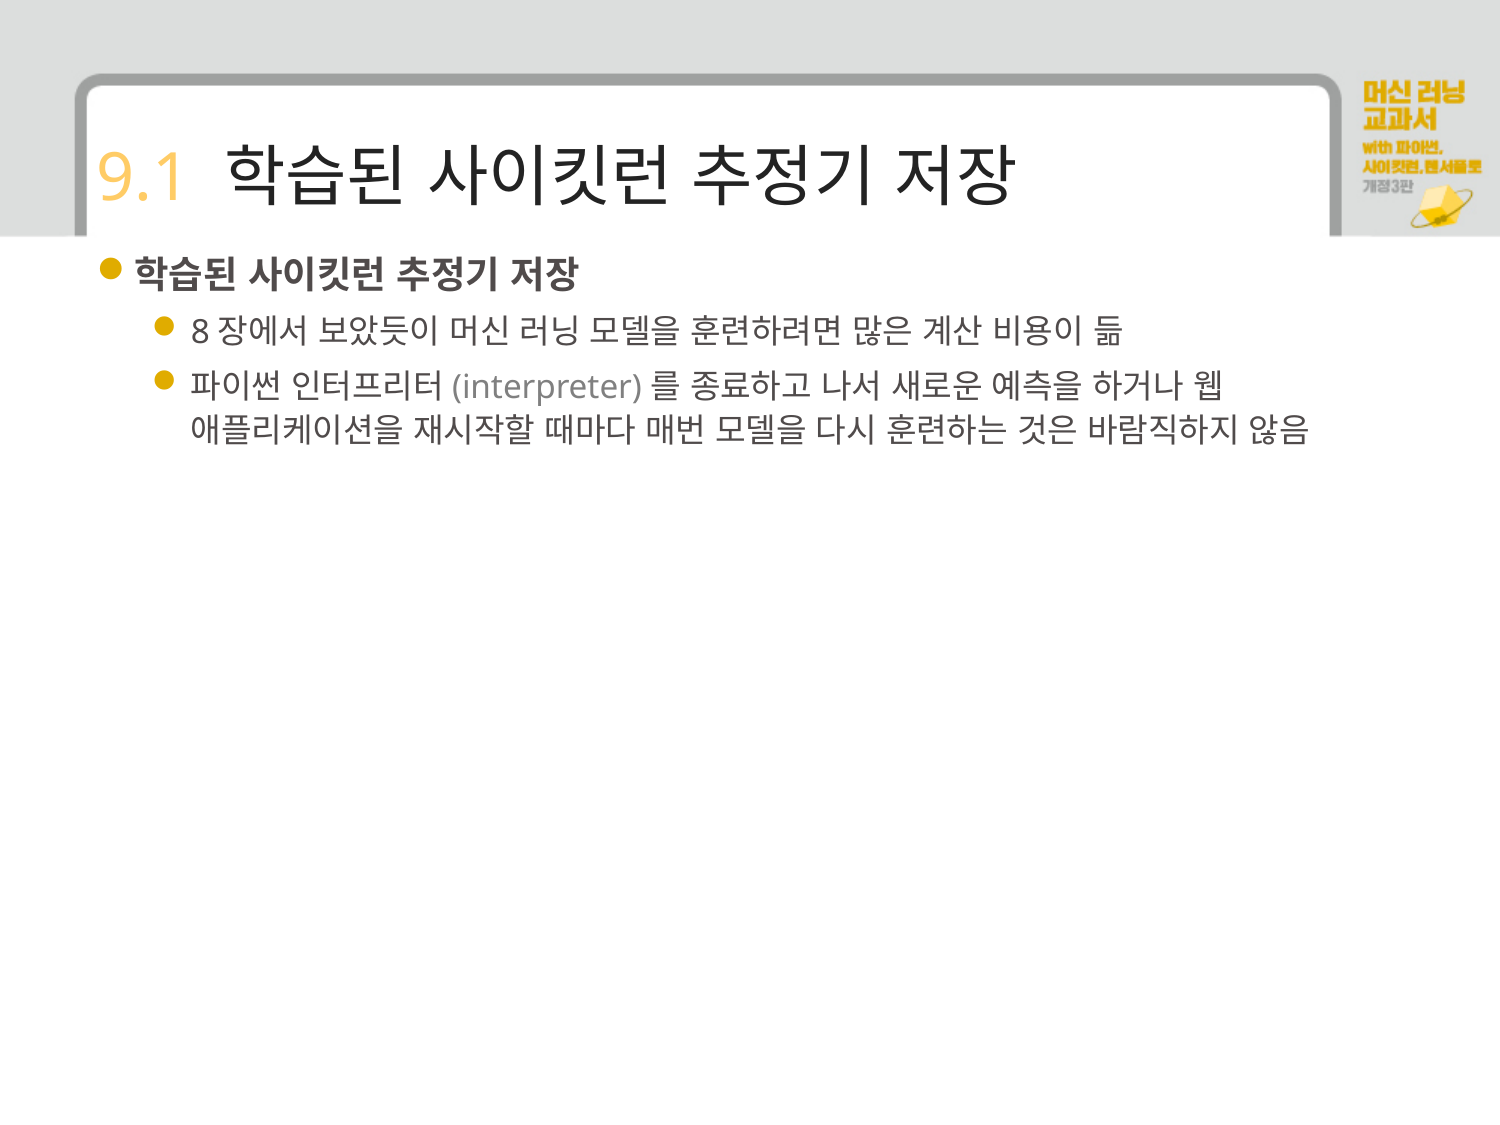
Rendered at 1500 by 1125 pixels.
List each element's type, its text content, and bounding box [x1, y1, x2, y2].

list 학습된 사이킷런 추정기 저장 8장에서 보았듯이 머신 러닝 모델을 훈련하려면 많은 계산 비용이 듦 파이썬 인터프리터(interpreter)를 종료하고 나서 새로운 예측을 하거나 웹 애플리케이션을 재시작할 때마다 매번 모델을 다시 훈련하는 것은 바람직하지 않음 [81, 239, 1412, 1054]
picture [0, 0, 1500, 1125]
title 9.1 학습된 사이킷런 추정기 저장 [81, 90, 1412, 222]
